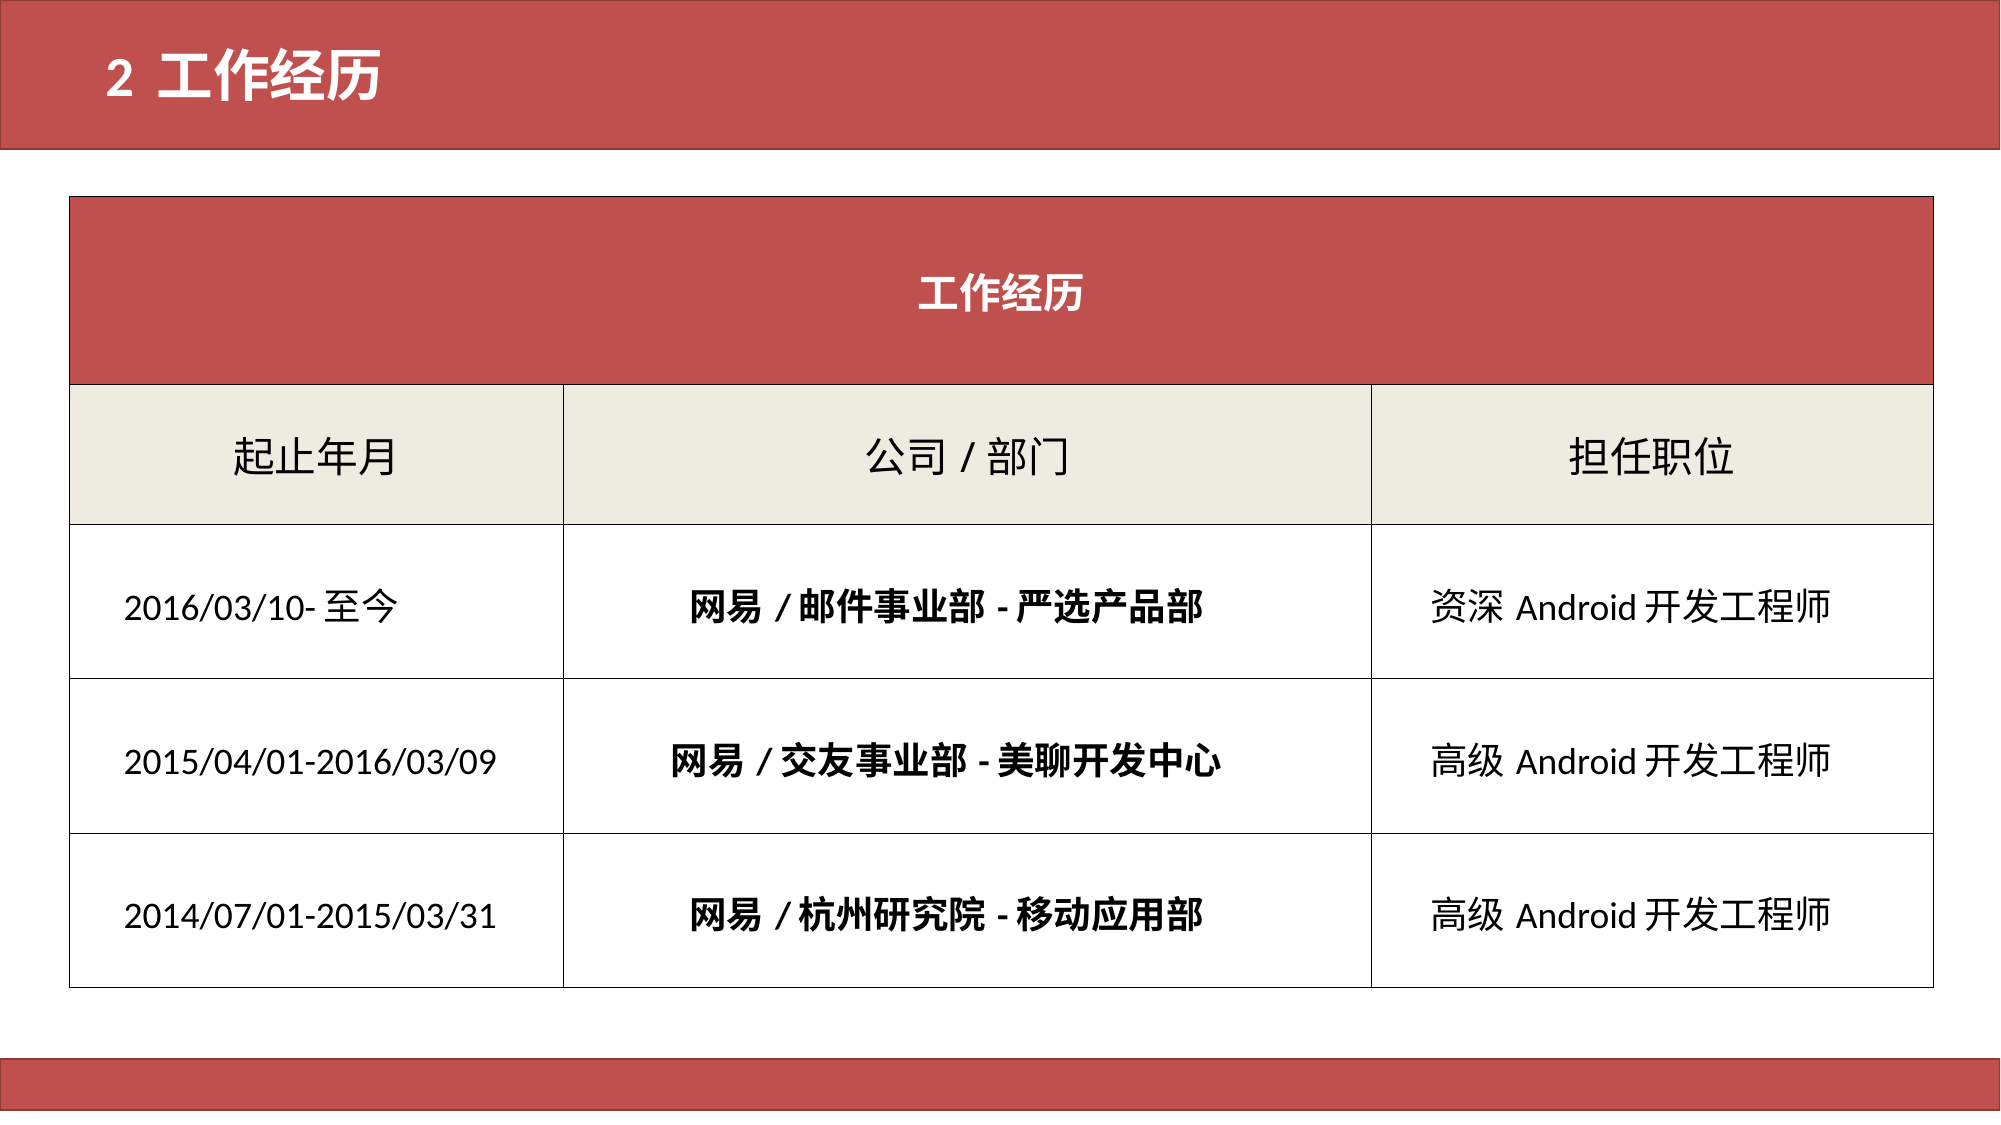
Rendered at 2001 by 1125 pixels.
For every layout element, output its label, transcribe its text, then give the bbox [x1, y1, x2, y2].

table_cell 2014/07/01-2015/03/31 [70, 834, 563, 987]
table_cell 2016/03/10-至今 [70, 525, 563, 678]
table_cell 资深Android开发工程师 [1372, 525, 1933, 678]
table_cell 高级Android开发工程师 [1372, 834, 1933, 987]
table_header 工作经历 [70, 197, 1933, 384]
table_cell 网易/杭州研究院-移动应用部 [564, 834, 1371, 987]
table_cell 网易/交友事业部-美聊开发中心 [564, 679, 1371, 833]
table_cell 公司/部门 [564, 385, 1371, 524]
table_cell 网易/邮件事业部-严选产品部 [564, 525, 1371, 678]
table_cell 担任职位 [1372, 385, 1933, 524]
table_cell 起止年月 [70, 385, 563, 524]
title 个人工作经历 [11, 0, 1858, 10]
table_cell 2015/04/01-2016/03/09 [70, 679, 563, 833]
table_cell 高级Android开发工程师 [1372, 679, 1933, 833]
text_box 2 工作经历 [90, 29, 1816, 119]
